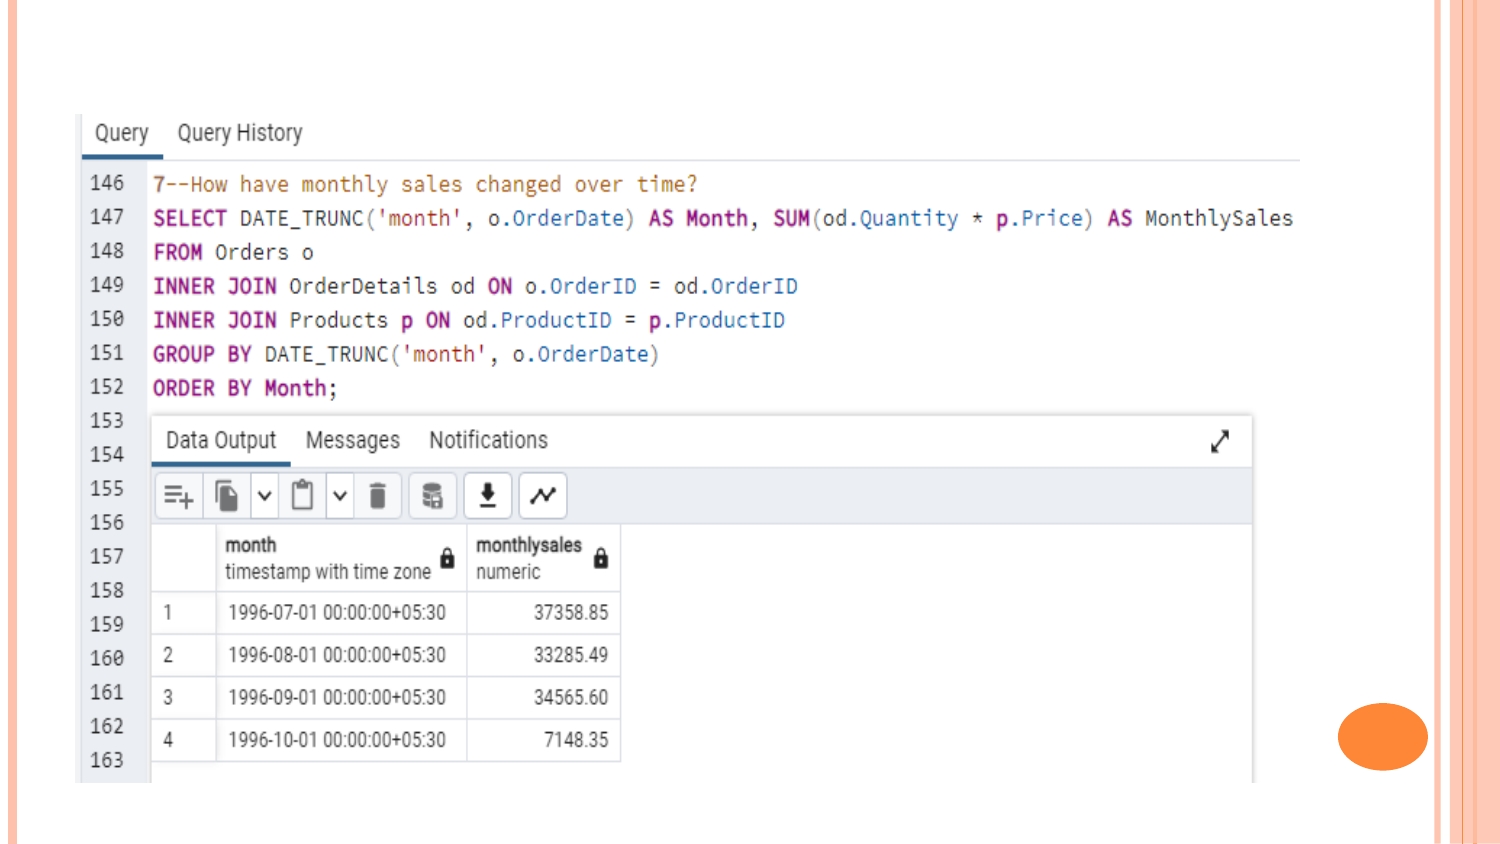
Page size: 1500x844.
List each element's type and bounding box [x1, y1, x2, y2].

list [74, 114, 1301, 783]
